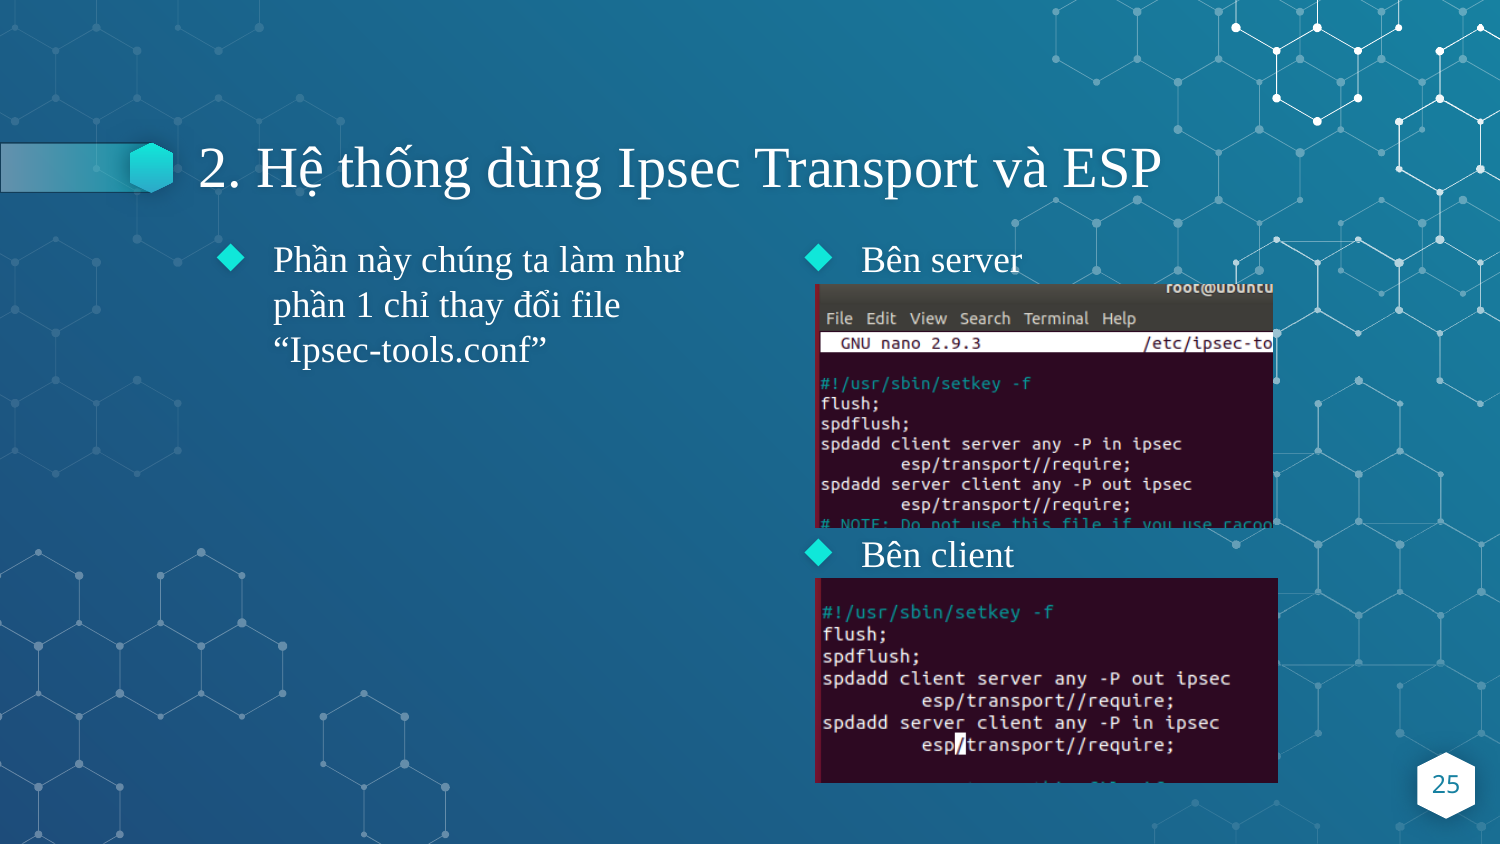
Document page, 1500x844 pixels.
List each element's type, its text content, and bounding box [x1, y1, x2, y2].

picture [814, 284, 1274, 529]
picture [814, 577, 1278, 784]
title 2. Hệ thống dùng Ipsec Transport và ESP [198, 140, 1450, 198]
list Phần này chúng ta làm như phần 1 chỉ thay đổi file “Ipsec-tools.conf” [198, 234, 714, 771]
slide_number ‹#› [1417, 752, 1475, 819]
list Bên server Bên client [786, 234, 1302, 771]
